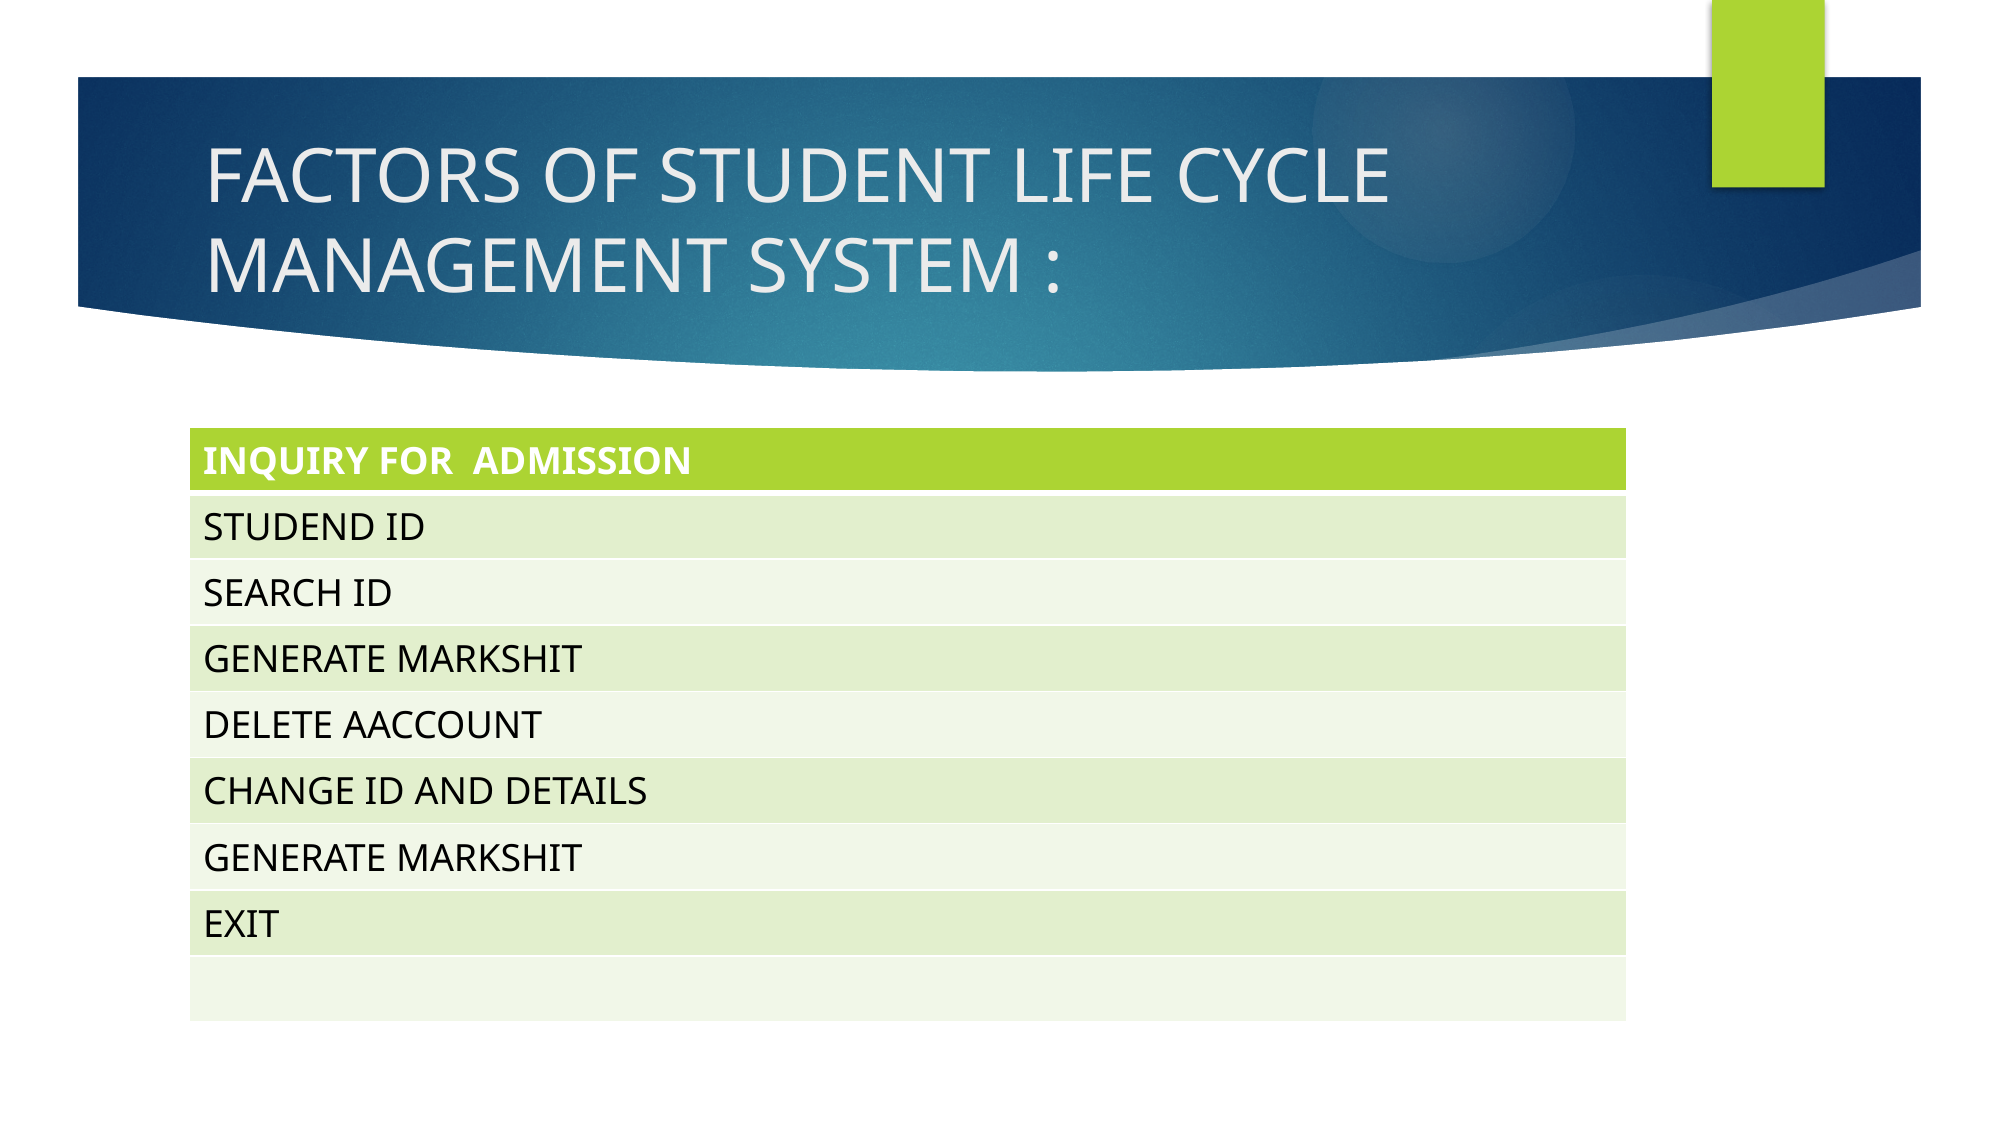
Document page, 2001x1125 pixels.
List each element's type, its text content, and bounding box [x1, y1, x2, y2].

table_cell DELETE AACCOUNT [190, 692, 1626, 757]
table_cell CHANGE ID AND DETAILS [190, 758, 1626, 823]
title FACTORS OF STUDENT LIFE CYCLE MANAGEMENT SYSTEM : [189, 159, 1627, 276]
table_cell [190, 957, 1626, 1021]
table_cell GENERATE MARKSHIT [190, 626, 1626, 691]
table_cell EXIT [190, 891, 1626, 955]
table_header INQUIRY FOR ADMISSION [190, 428, 1626, 490]
table_cell GENERATE MARKSHIT [190, 824, 1626, 889]
table_cell STUDEND ID [190, 496, 1626, 558]
table_cell SEARCH ID [190, 560, 1626, 624]
